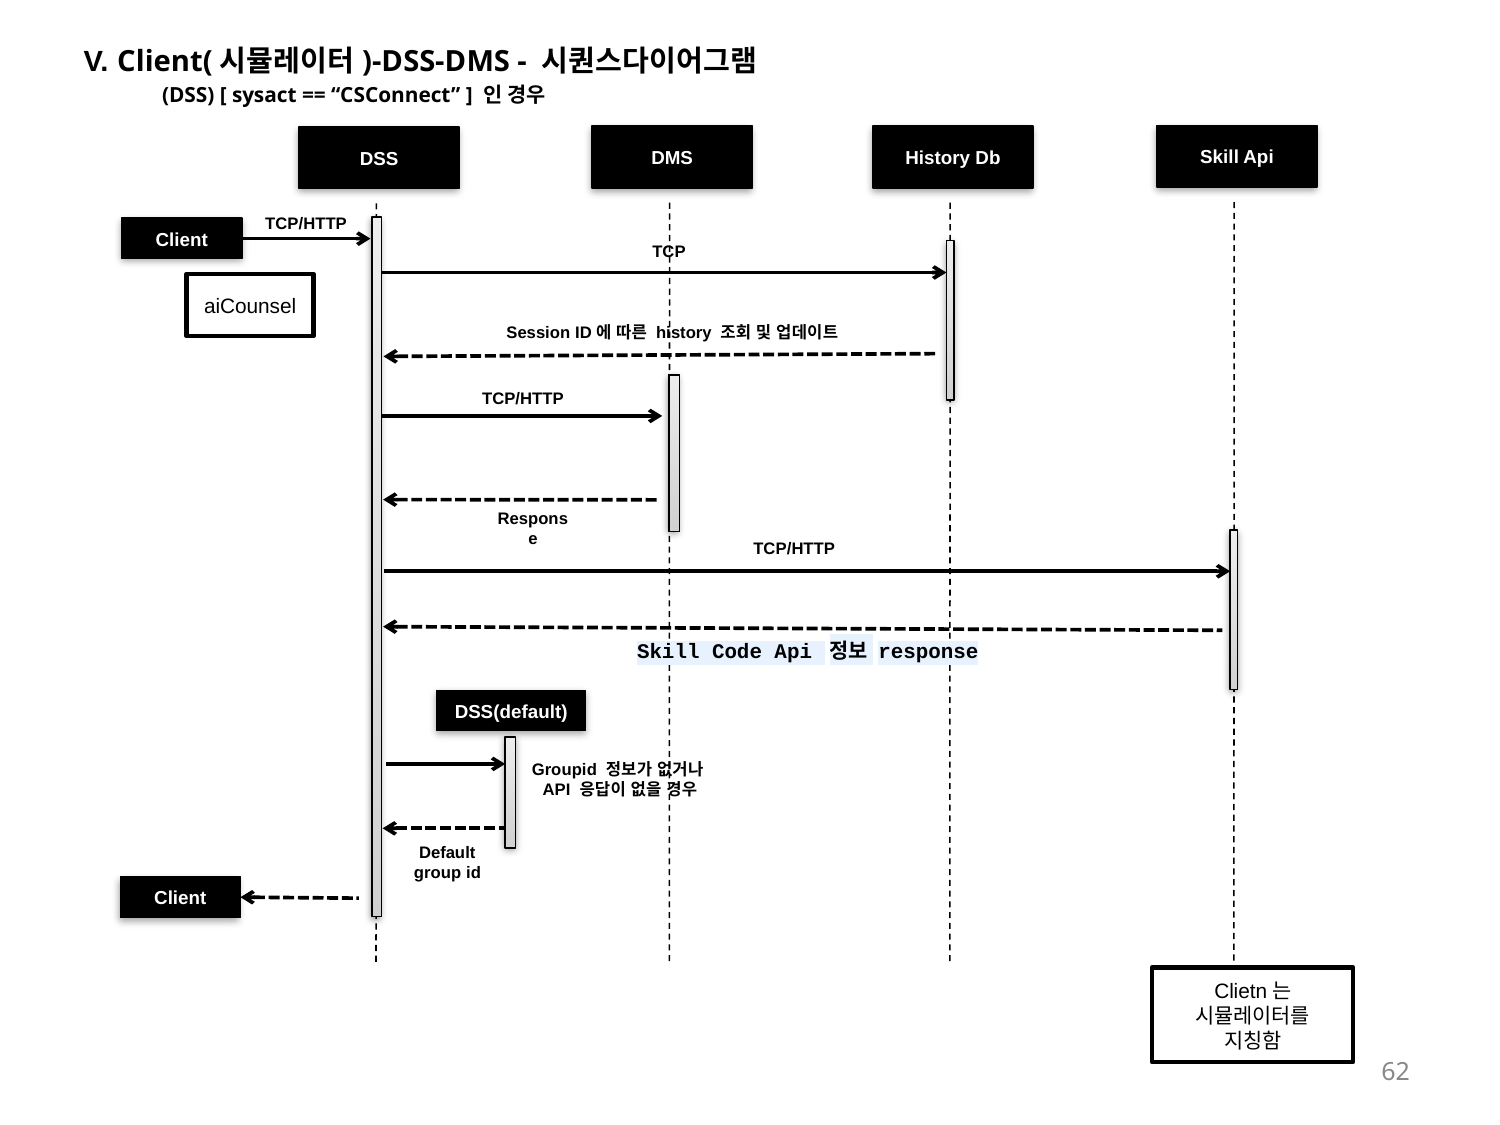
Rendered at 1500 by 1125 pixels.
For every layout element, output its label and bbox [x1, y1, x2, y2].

text_box [872, 126, 1033, 188]
text_box [393, 834, 502, 890]
slide_number [1074, 1042, 1425, 1103]
text_box [184, 272, 316, 338]
text_box [1150, 965, 1355, 1064]
title [147, 79, 1101, 122]
text_box [1156, 125, 1317, 188]
text_box [592, 126, 753, 188]
text_box [121, 201, 1238, 965]
text_box [120, 876, 360, 918]
text_box [298, 126, 460, 189]
text_box [41, 23, 1409, 79]
